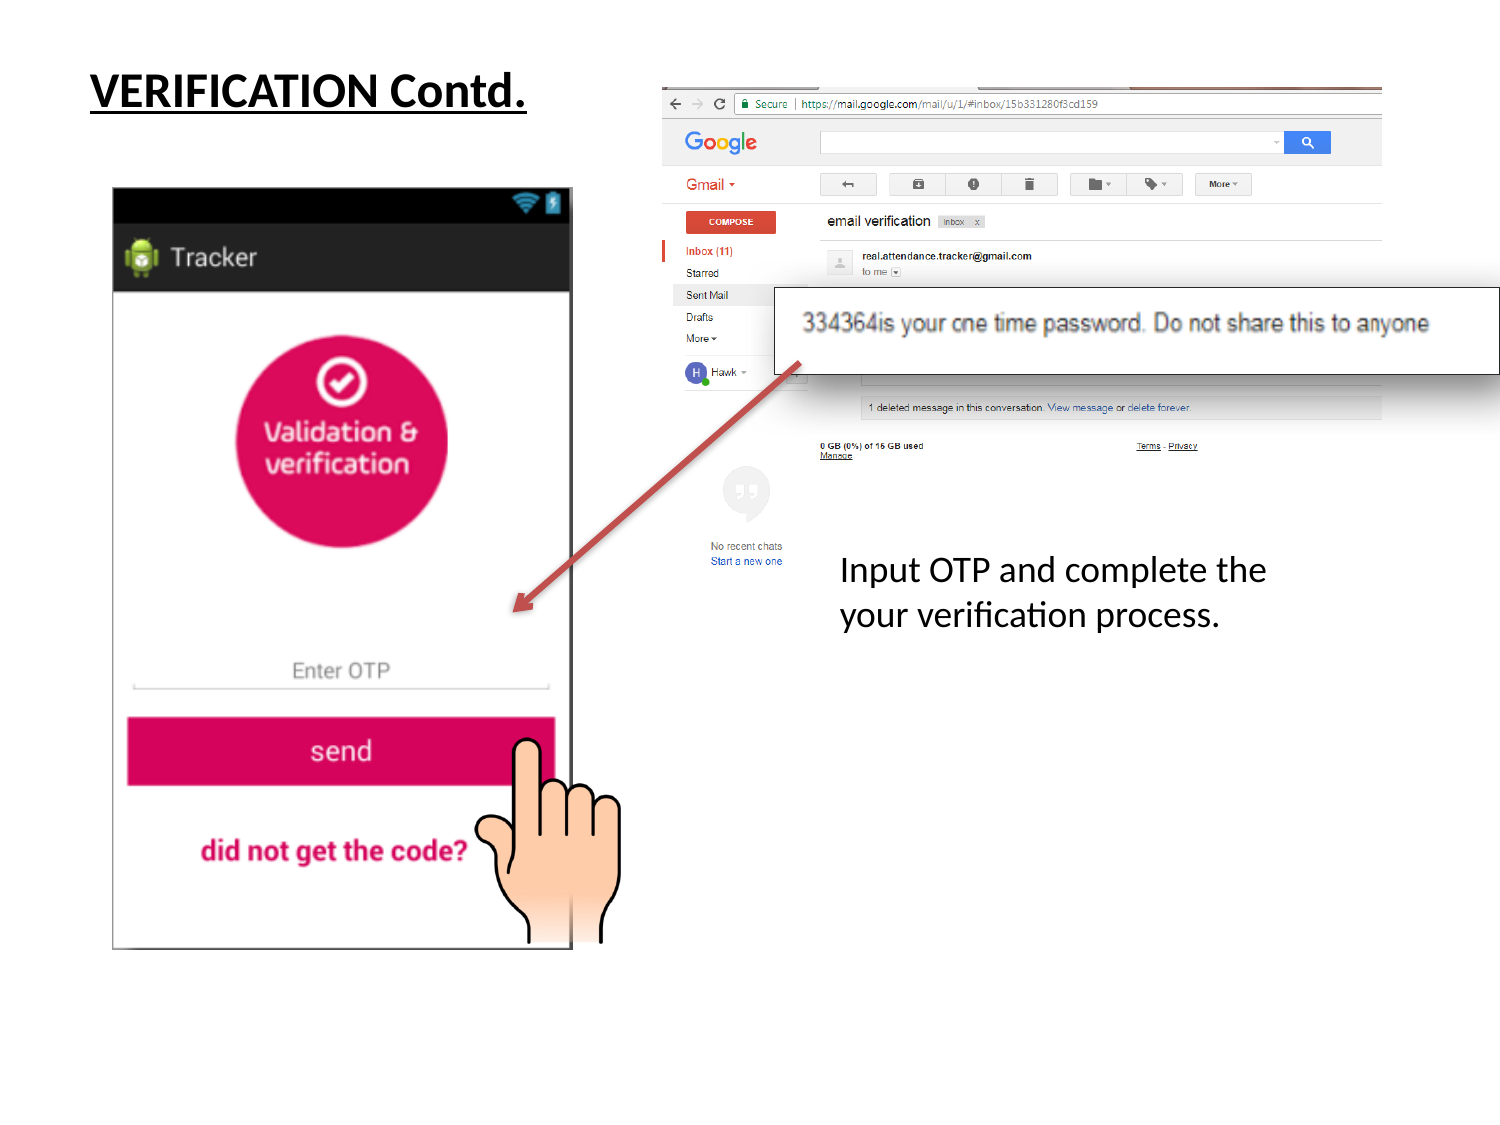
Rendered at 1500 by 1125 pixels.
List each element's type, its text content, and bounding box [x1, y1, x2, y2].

text_box VERIFICATION Contd. [75, 49, 625, 125]
text_box Input OTP and complete the your verification process. [825, 599, 1325, 643]
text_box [512, 362, 801, 613]
picture [662, 87, 1500, 591]
picture [112, 187, 621, 951]
